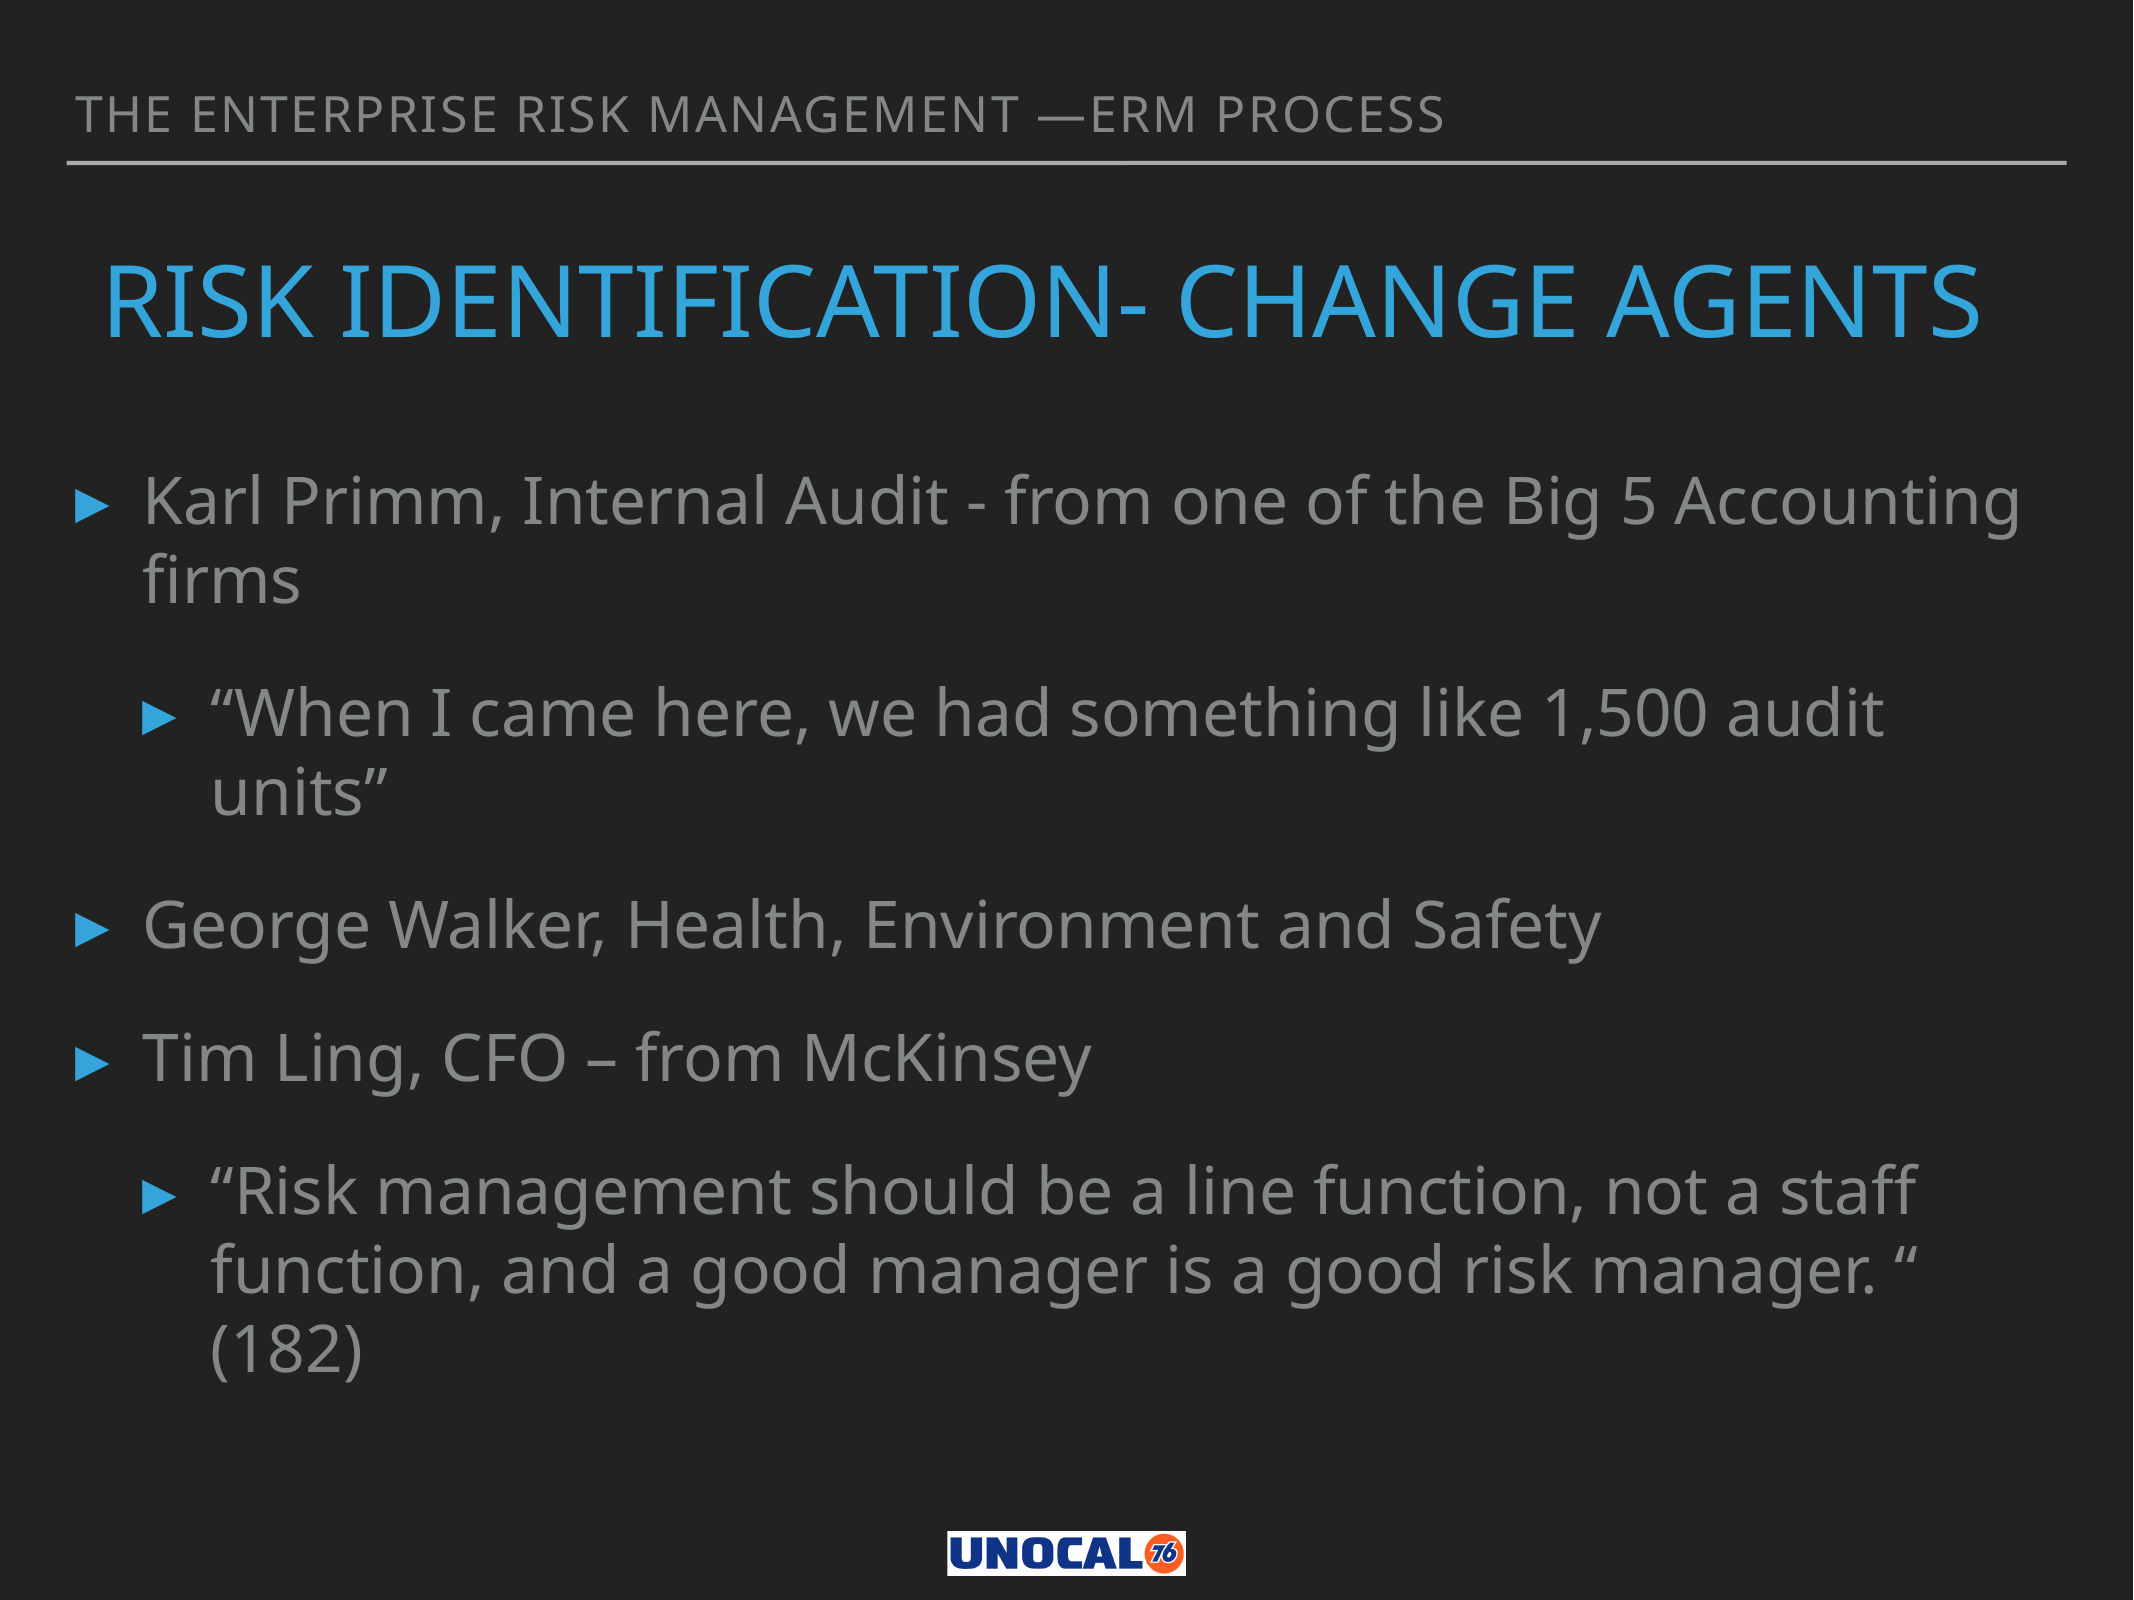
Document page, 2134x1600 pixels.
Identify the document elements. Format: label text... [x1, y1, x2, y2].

list The Enterprise Risk Management —ERM Process [66, 74, 1901, 151]
list Karl Primm, Internal Audit - from one of the Big 5 Accounting firms “When I came here, we had something like 1,500 audit units” George Walker, Health, Environment and Safety Tim Ling, CFO – from McKinsey “Risk management should be a line function, not a staff function, and a good manager is a good risk manager. “ (182) [66, 449, 2068, 1453]
title Risk identification- Change Agents [66, 251, 2068, 372]
picture [947, 1530, 1187, 1576]
